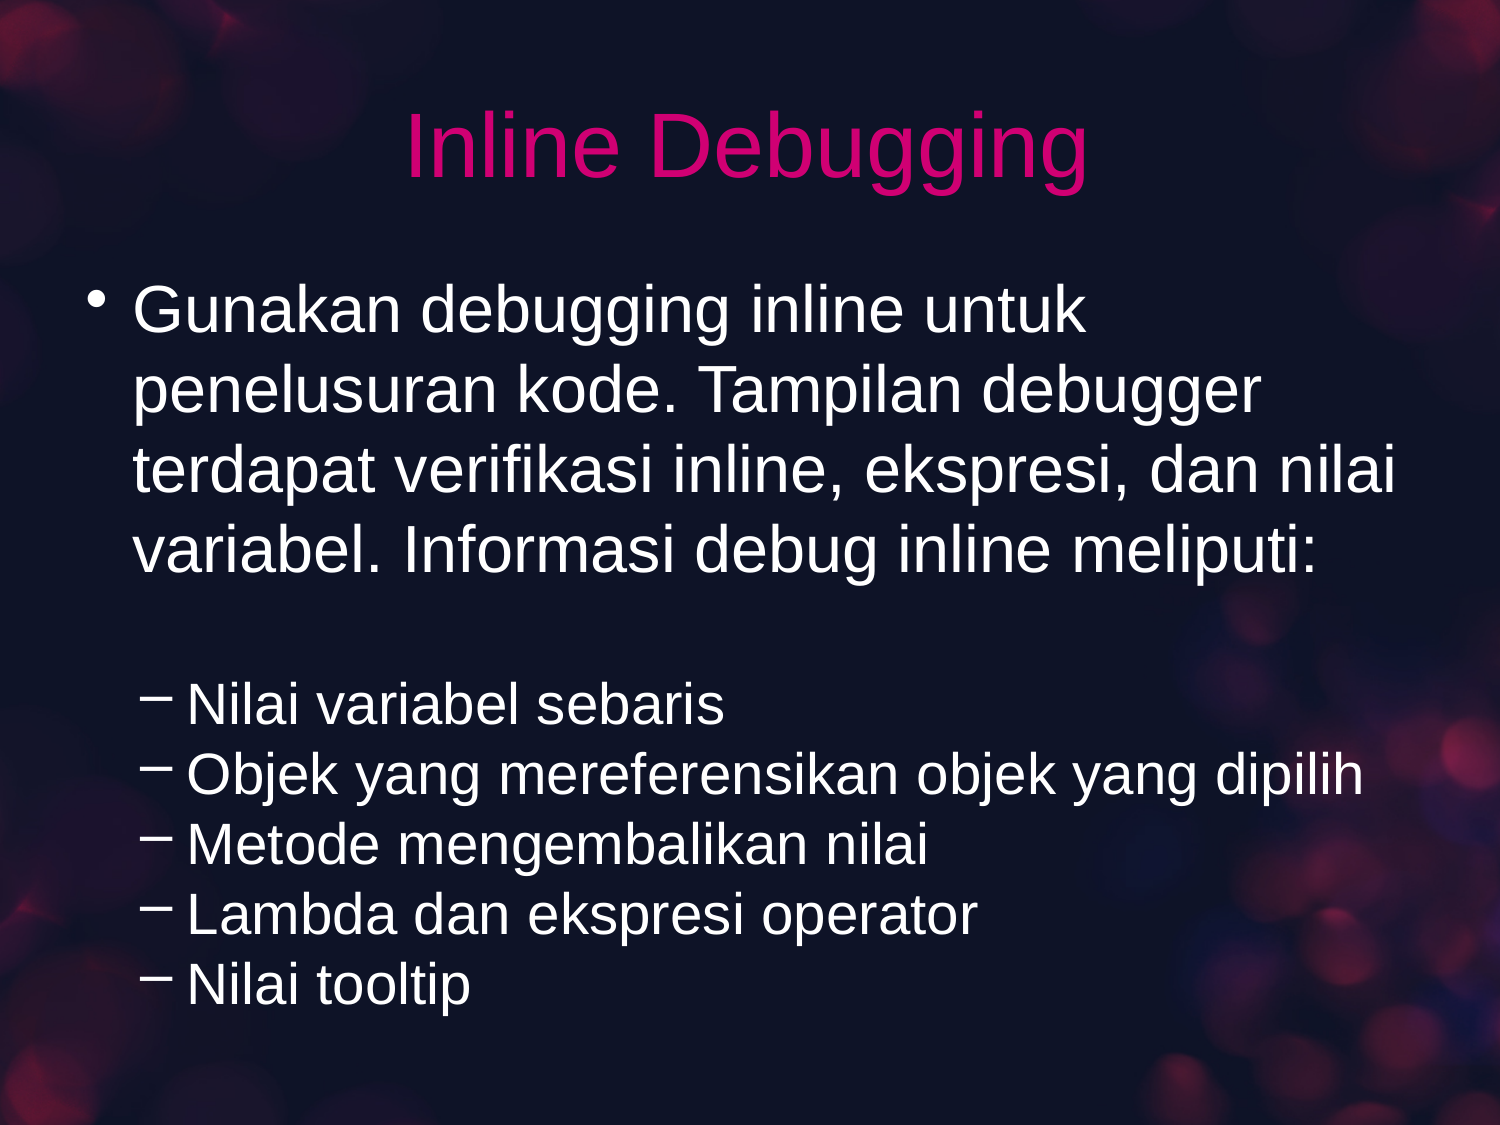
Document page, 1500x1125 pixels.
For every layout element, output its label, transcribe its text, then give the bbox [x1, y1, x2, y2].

list Gunakan debugging inline untuk penelusuran kode. Tampilan debugger terdapat verifikasi inline, ekspresi, dan nilai variabel. Informasi debug inline meliputi: Nilai variabel sebaris Objek yang mereferensikan objek yang dipilih Metode mengembalikan nilai Lambda dan ekspresi operator Nilai tooltip [70, 258, 1425, 1001]
title Inline Debugging [70, 47, 1425, 236]
picture [0, 0, 1500, 1125]
